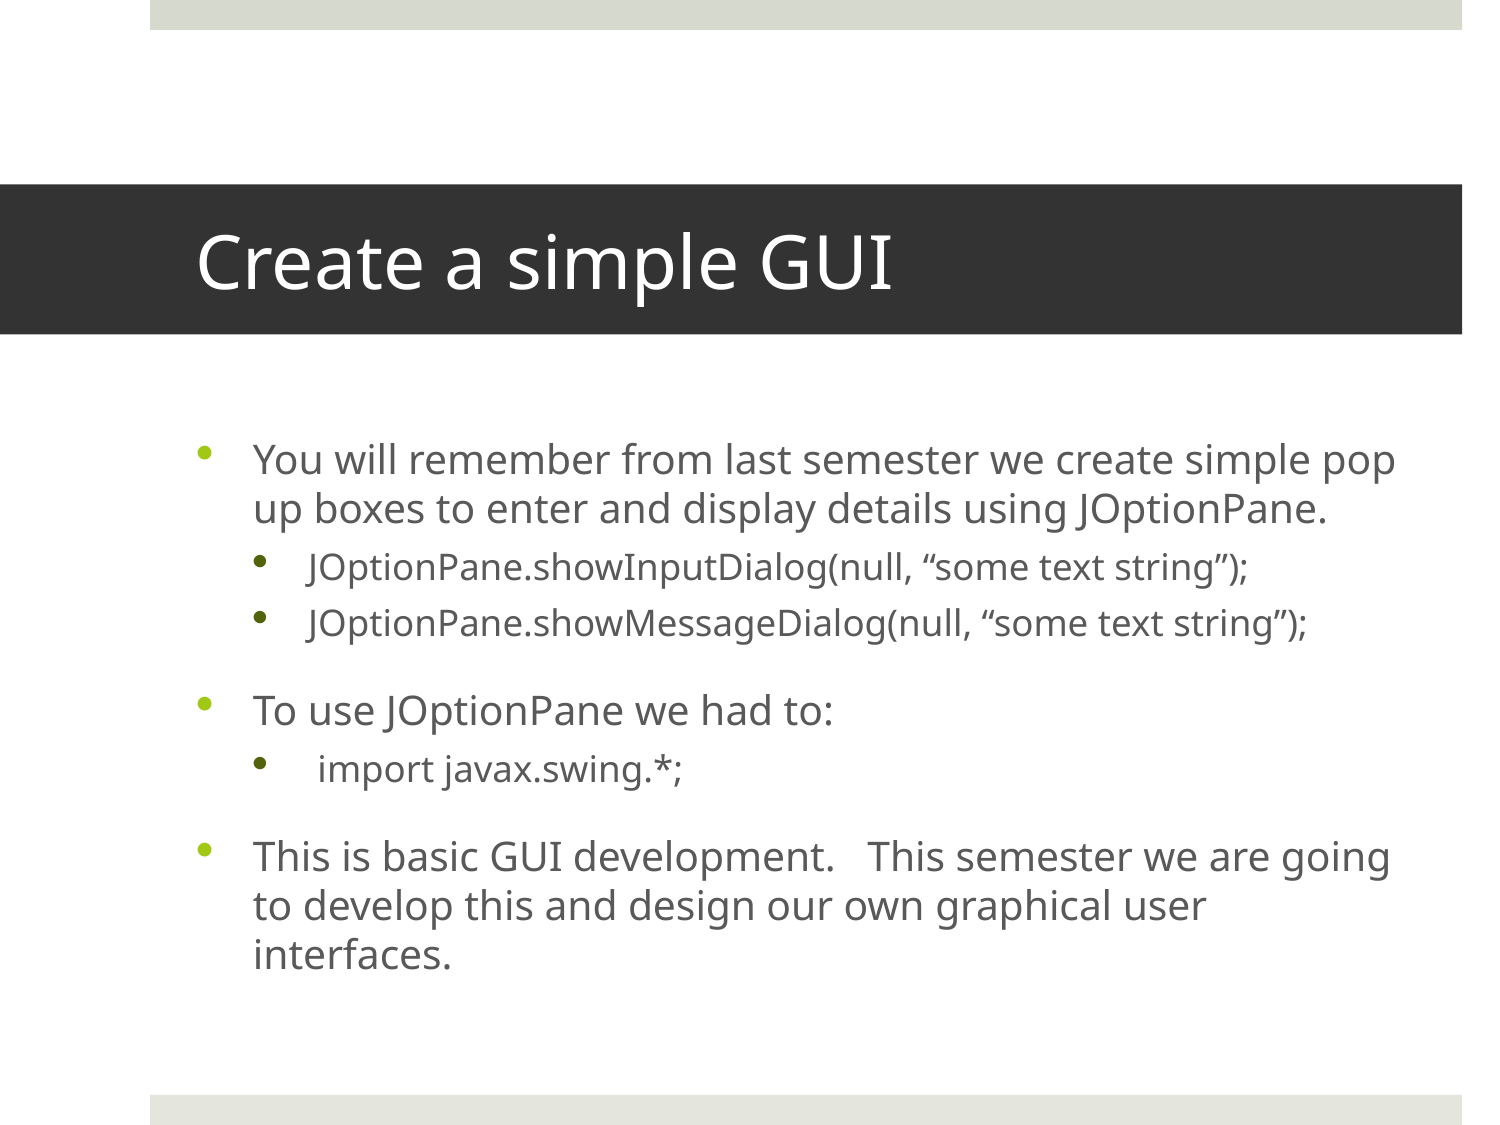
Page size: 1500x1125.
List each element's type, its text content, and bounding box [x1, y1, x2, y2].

title Create a simple GUI [0, 184, 1463, 335]
list You will remember from last semester we create simple pop up boxes to enter and display details using JOptionPane. JOptionPane.showInputDialog(null, “some text string”); JOptionPane.showMessageDialog(null, “some text string”); To use JOptionPane we had to: import javax.swing.*; This is basic GUI development. This semester we are going to develop this and design our own graphical user interfaces. [182, 425, 1432, 1028]
